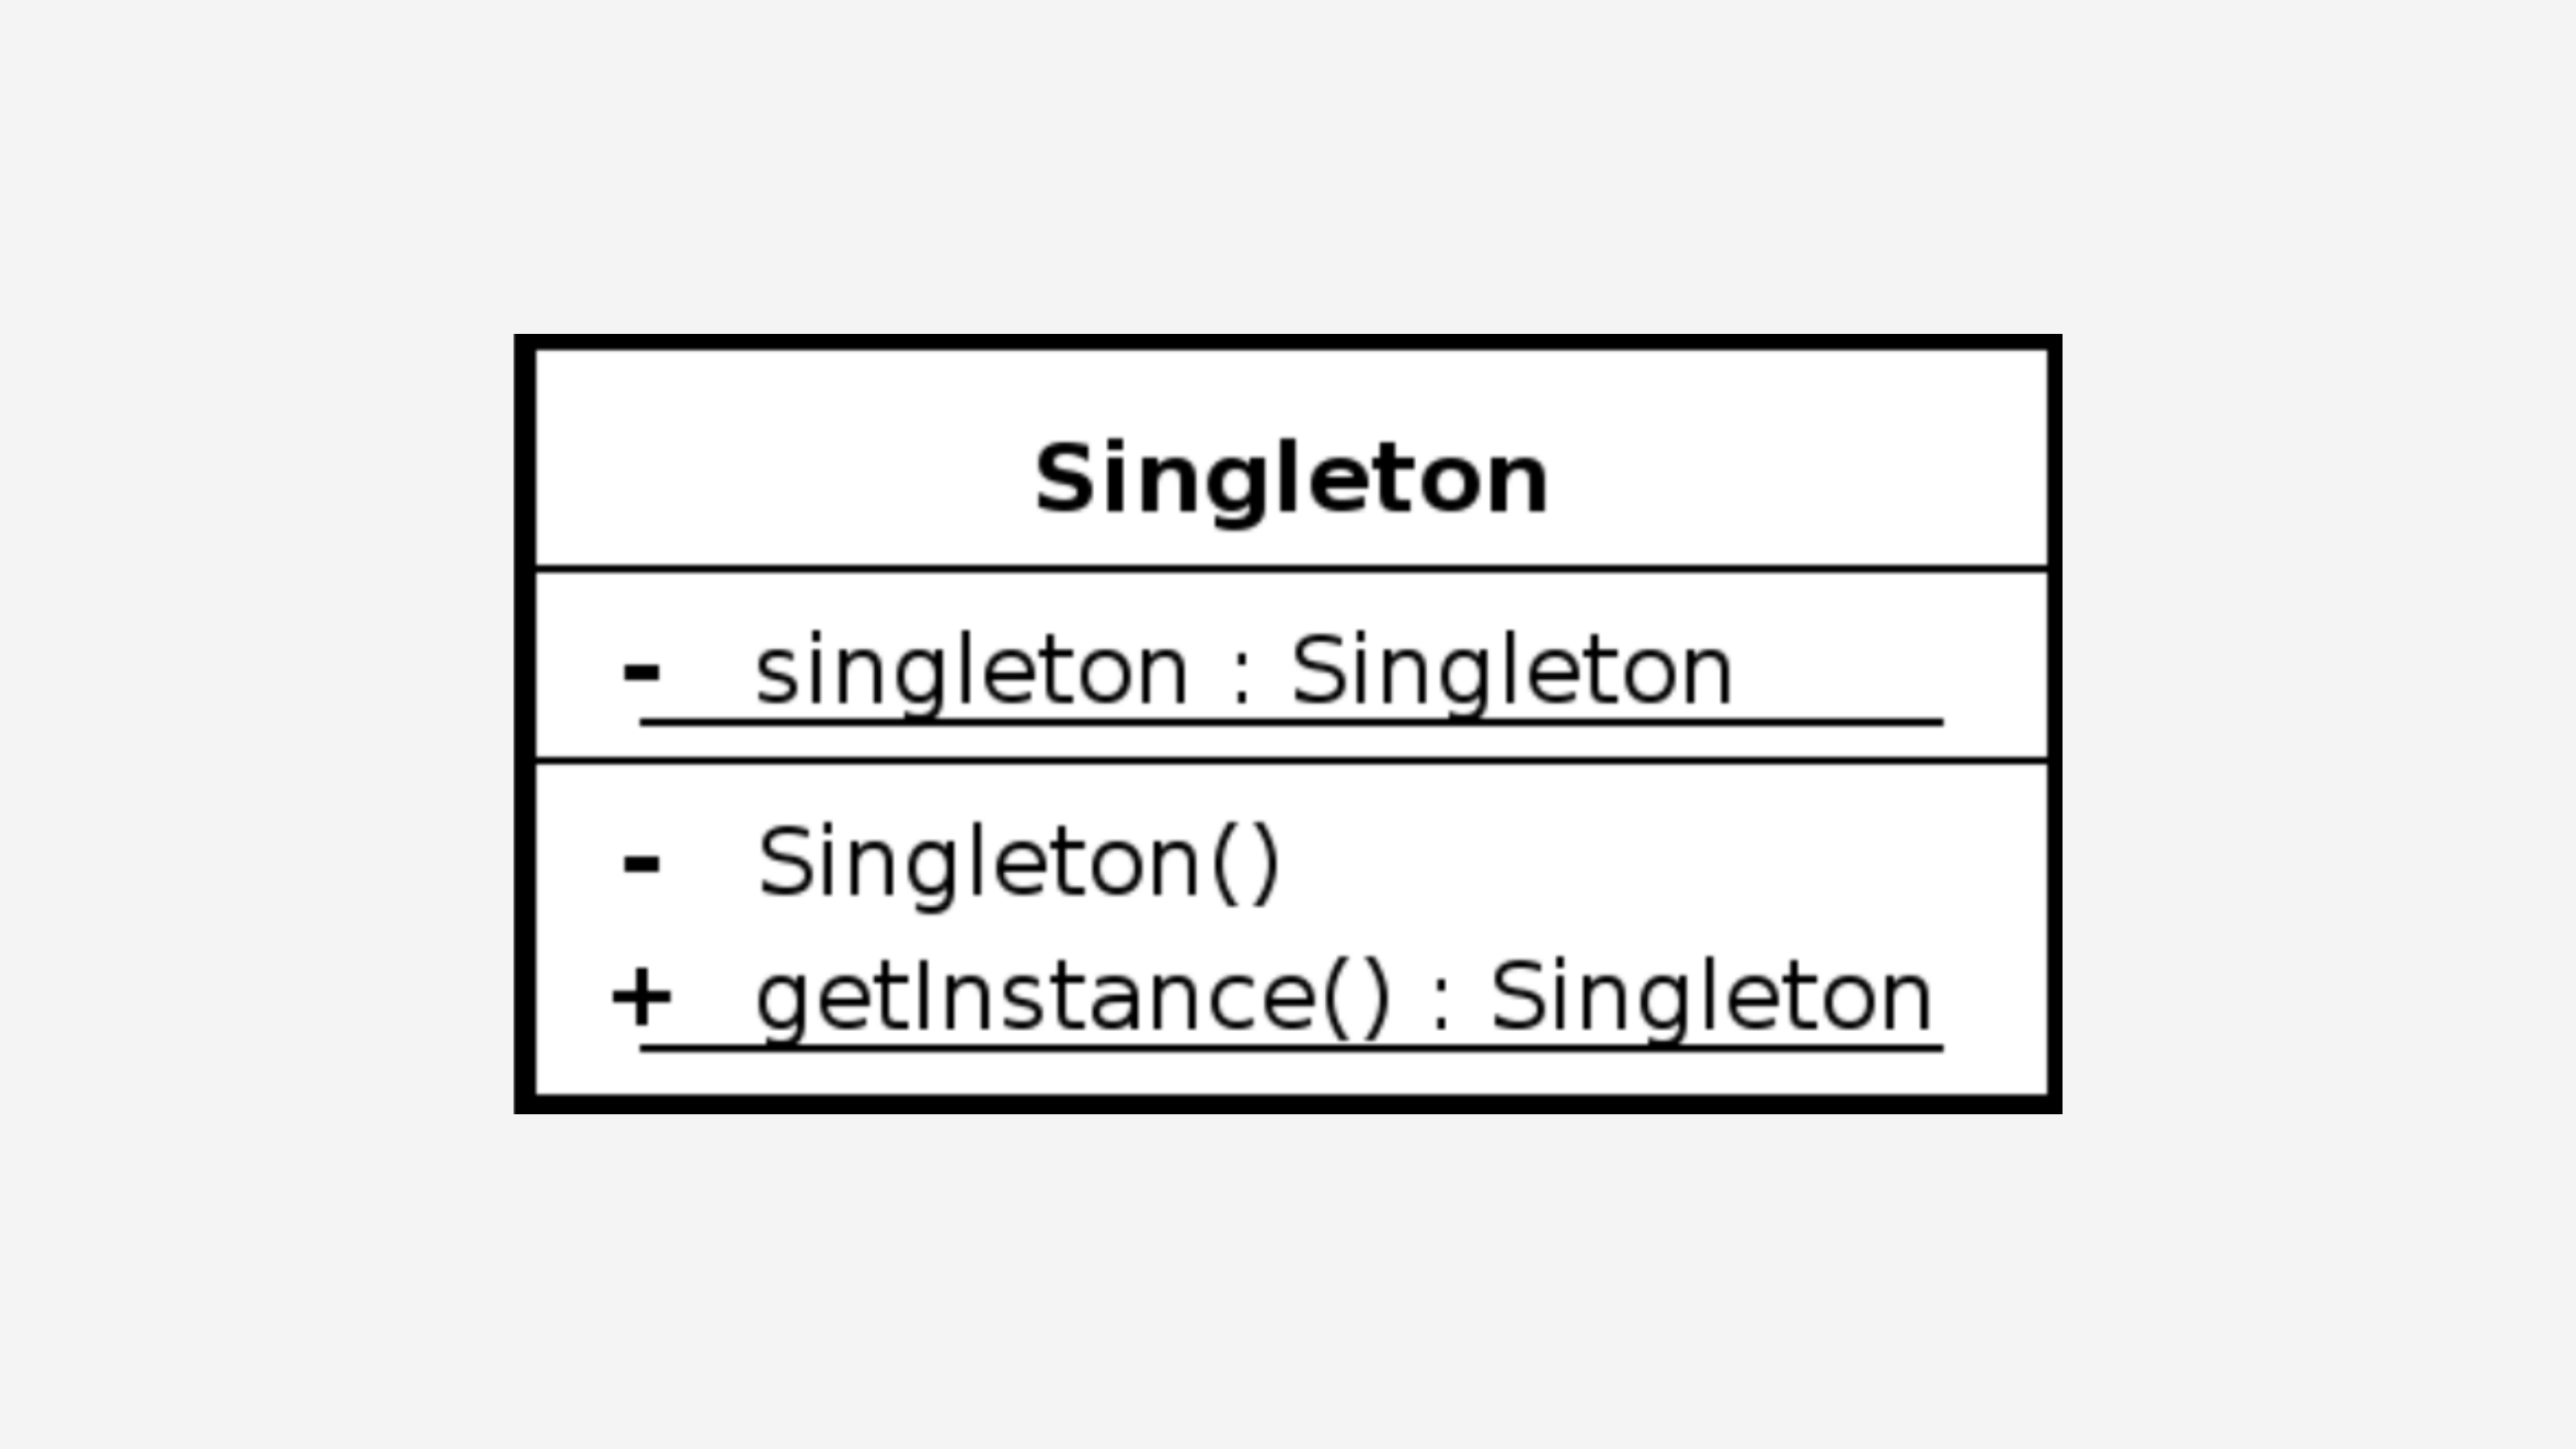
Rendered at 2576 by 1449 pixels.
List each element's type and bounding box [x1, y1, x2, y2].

picture [513, 334, 2063, 1115]
